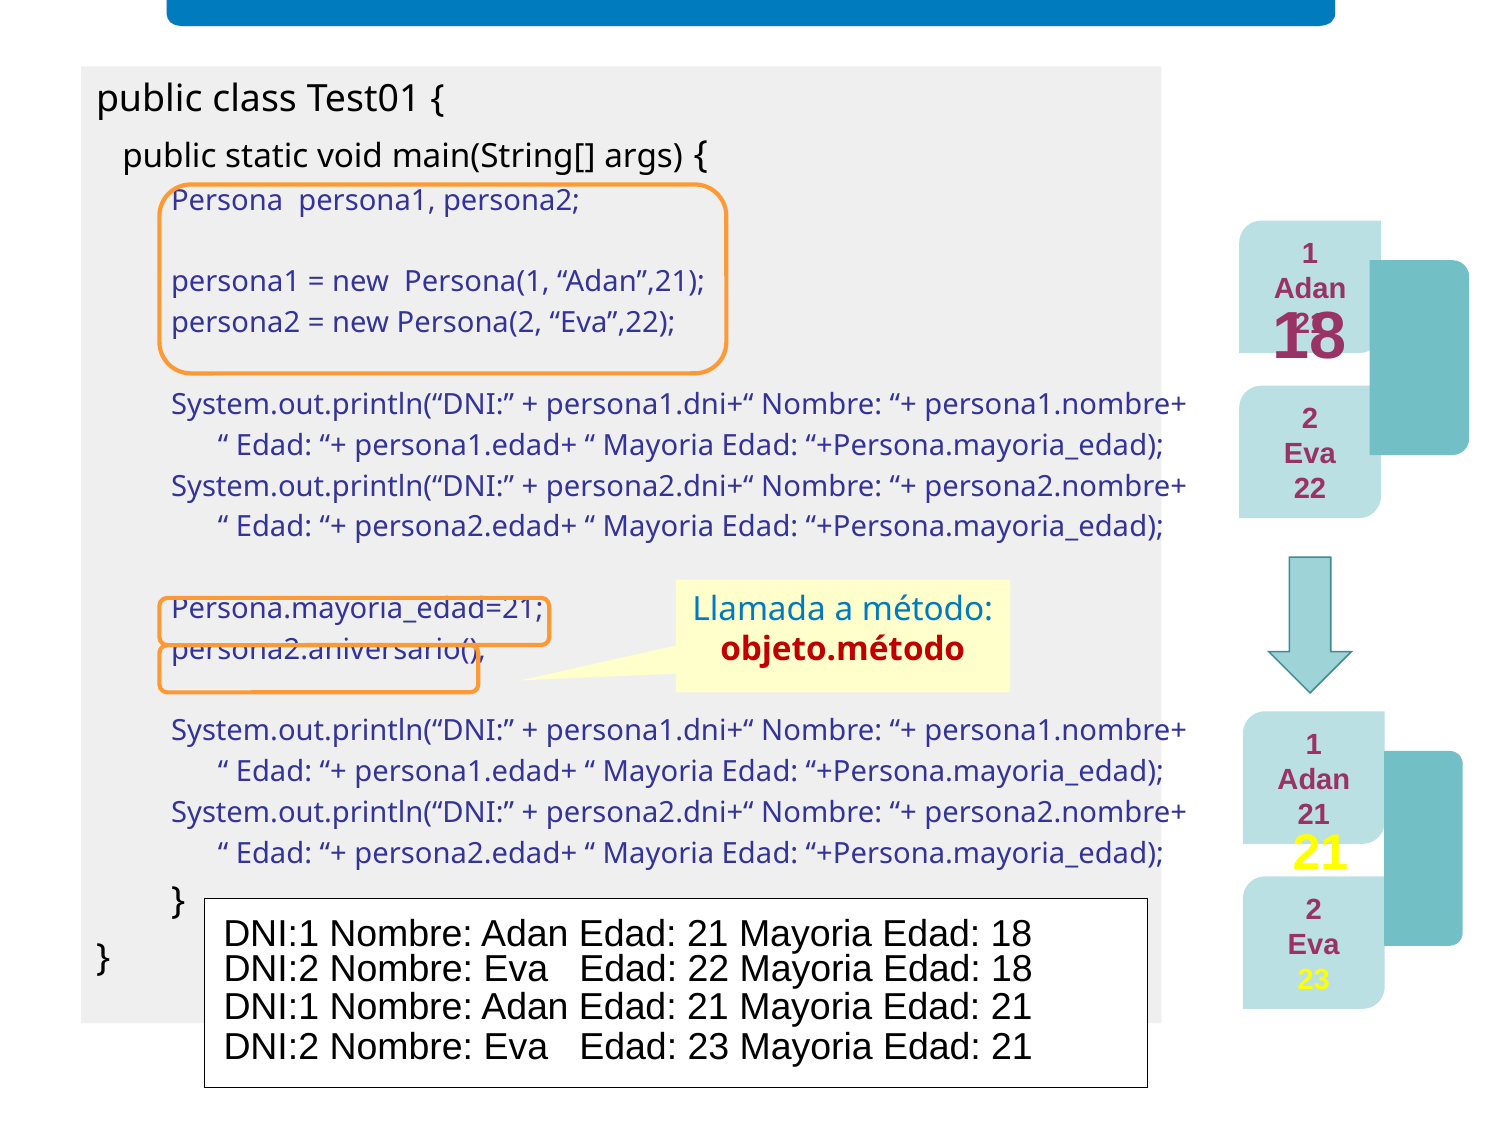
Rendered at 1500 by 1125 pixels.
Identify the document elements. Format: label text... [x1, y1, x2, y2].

text_box DNI:1 Nombre: Adan Edad: 21 Mayoria Edad: 21 [208, 974, 1072, 1035]
text_box DNI:1 Nombre: Adan Edad: 21 Mayoria Edad: 18 [208, 902, 1152, 962]
text_box public class Test01 { public static void main(String[] args) { Persona persona1, persona2; persona1 = new Persona(1, “Adan”,21); persona2 = new Persona(2, “Eva”,22); System.out.println(“DNI:” + persona1.dni+“ Nombre: “+ persona1.nombre+ “ Edad: “+ persona1.edad+ “ Mayoria Edad: “+Persona.mayoria_edad); System.out.println(“DNI:” + persona2.dni+“ Nombre: “+ persona2.nombre+ “ Edad: “+ persona2.edad+ “ Mayoria Edad: “+Persona.mayoria_edad); Persona.mayoria_edad=21; persona2.aniversario(); System.out.println(“DNI:” + persona1.dni+“ Nombre: “+ persona1.nombre+ “ Edad: “+ persona1.edad+ “ Mayoria Edad: “+Persona.mayoria_edad); System.out.println(“DNI:” + persona2.dni+“ Nombre: “+ persona2.nombre+ “ Edad: “+ persona2.edad+ “ Mayoria Edad: “+Persona.mayoria_edad); } } [81, 66, 1162, 1024]
text_box 2 Eva 23 [1242, 876, 1385, 1009]
text_box Llamada a método: objeto.método [520, 579, 1011, 693]
text_box 21 [1384, 750, 1463, 946]
text_box [204, 898, 1148, 1088]
text_box [159, 597, 550, 646]
text_box 1 Adan 21 [1239, 220, 1381, 354]
text_box 2 Eva 22 [1239, 385, 1381, 519]
text_box 18 [1369, 260, 1470, 456]
text_box DNI:2 Nombre: Eva Edad: 22 Mayoria Edad: 18 [208, 937, 1060, 974]
text_box DNI:2 Nombre: Eva Edad: 23 Mayoria Edad: 21 [208, 1015, 1060, 1075]
text_box 1 Adan 21 [1242, 711, 1385, 844]
text_box [159, 645, 479, 693]
text_box [1268, 557, 1352, 693]
text_box [159, 184, 727, 374]
picture [117, 0, 1372, 59]
